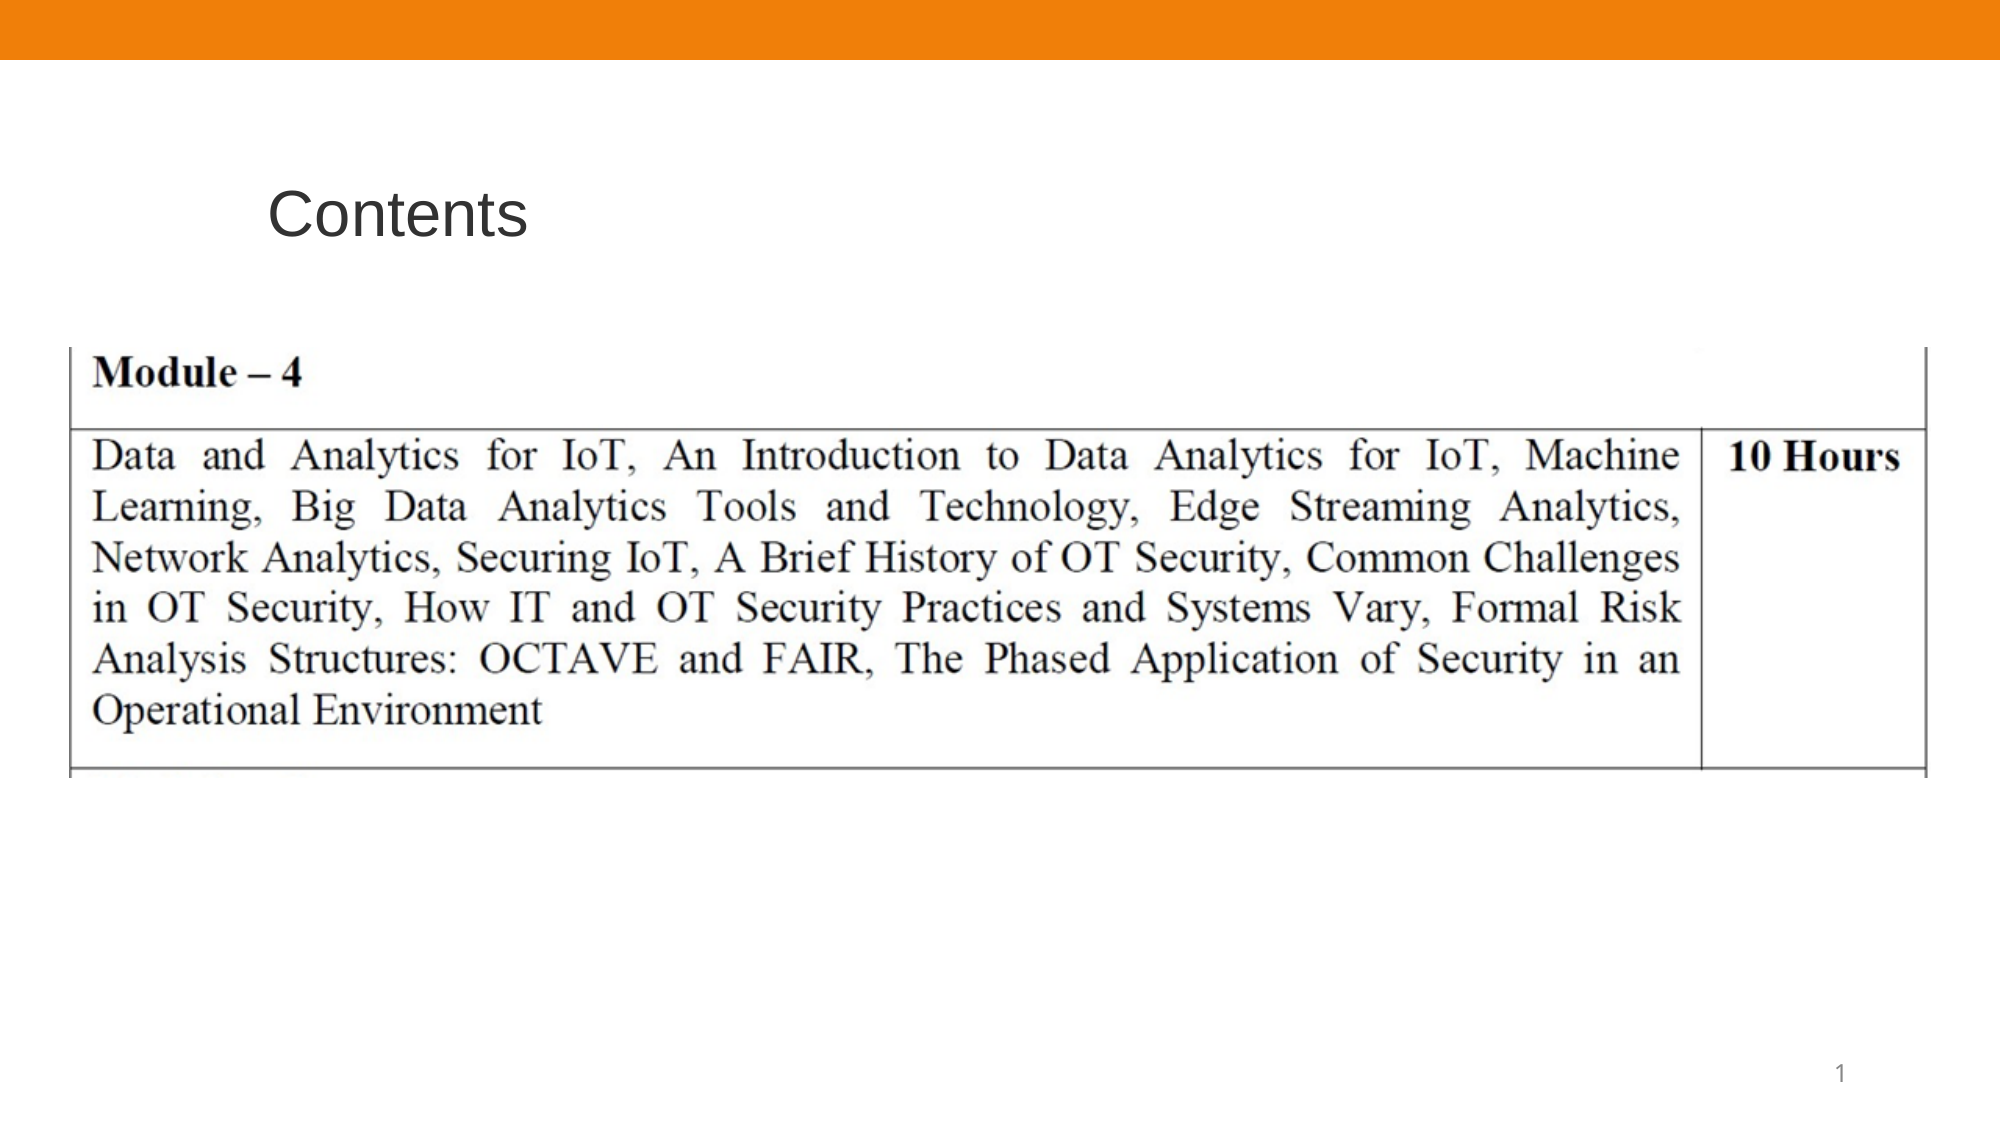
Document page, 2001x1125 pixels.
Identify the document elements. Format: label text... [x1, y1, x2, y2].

picture [69, 347, 1931, 778]
title Contents [216, 76, 1784, 267]
text_box 1 [1827, 1053, 1854, 1092]
